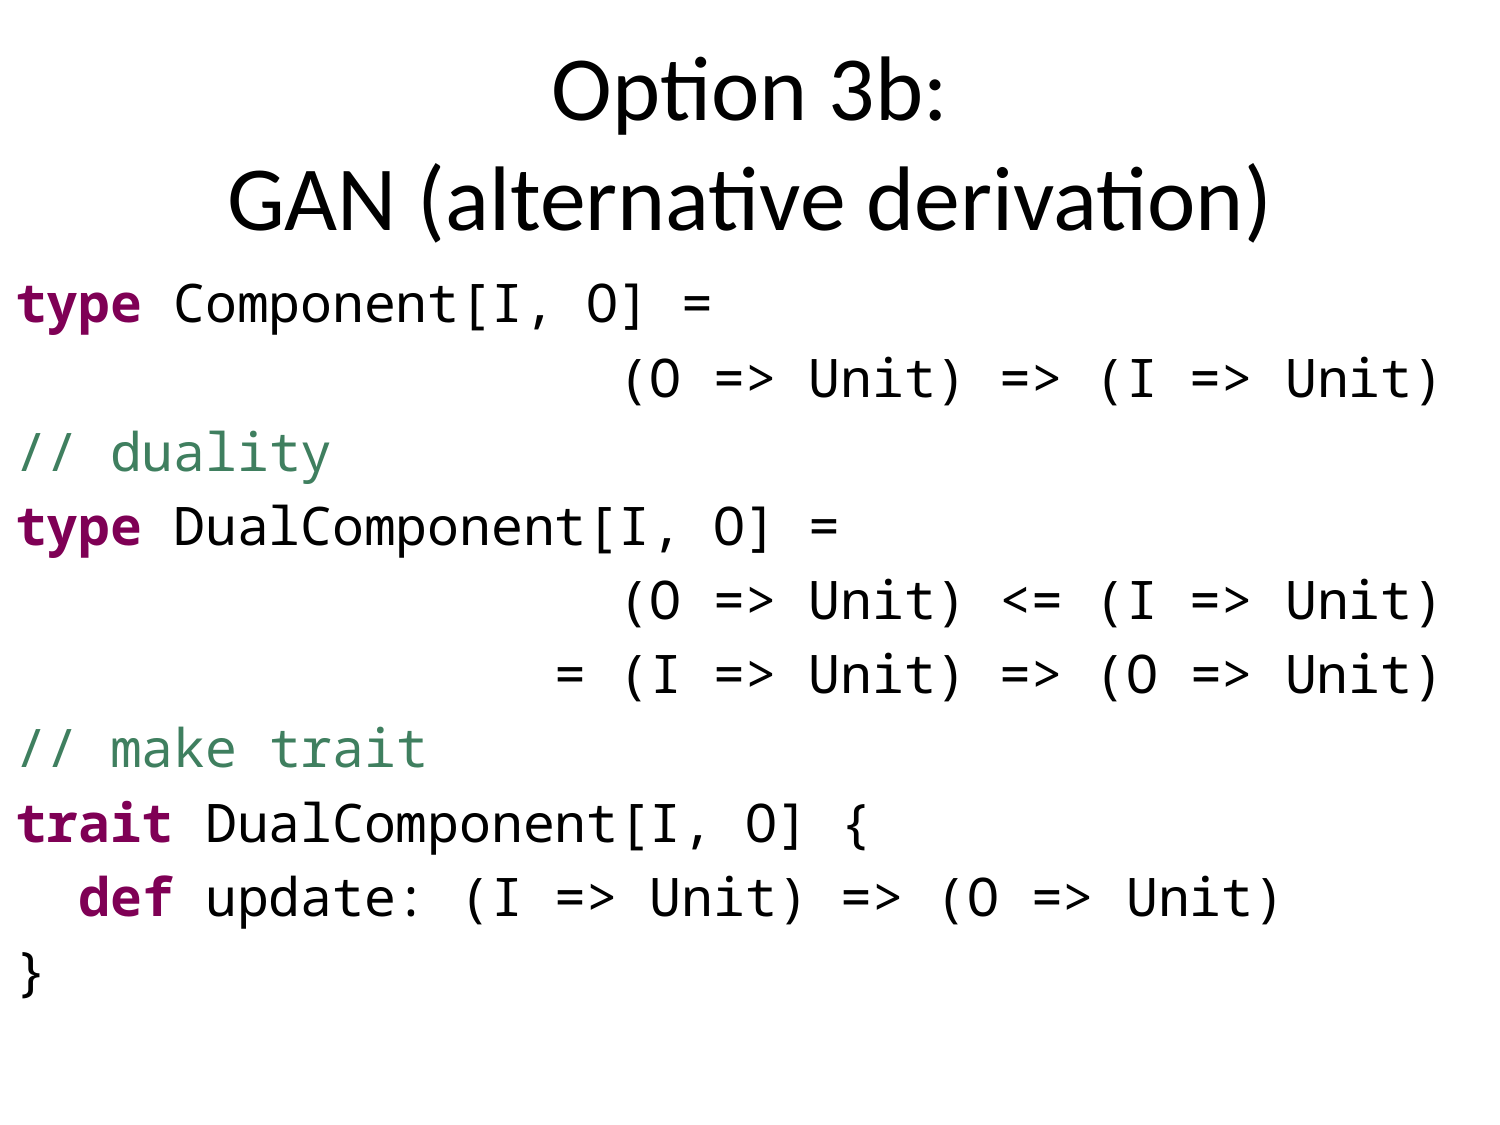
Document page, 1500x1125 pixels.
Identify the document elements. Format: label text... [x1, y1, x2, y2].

title Option 3b: GAN (alternative derivation) [75, 19, 1425, 259]
list type Component[I, O] = (O => Unit) => (I => Unit) // duality type DualComponent[I, O] = (O => Unit) <= (I => Unit) = (I => Unit) => (O => Unit) // make trait trait DualComponent[I, O] { def update: (I => Unit) => (O => Unit) } [0, 262, 1500, 1125]
